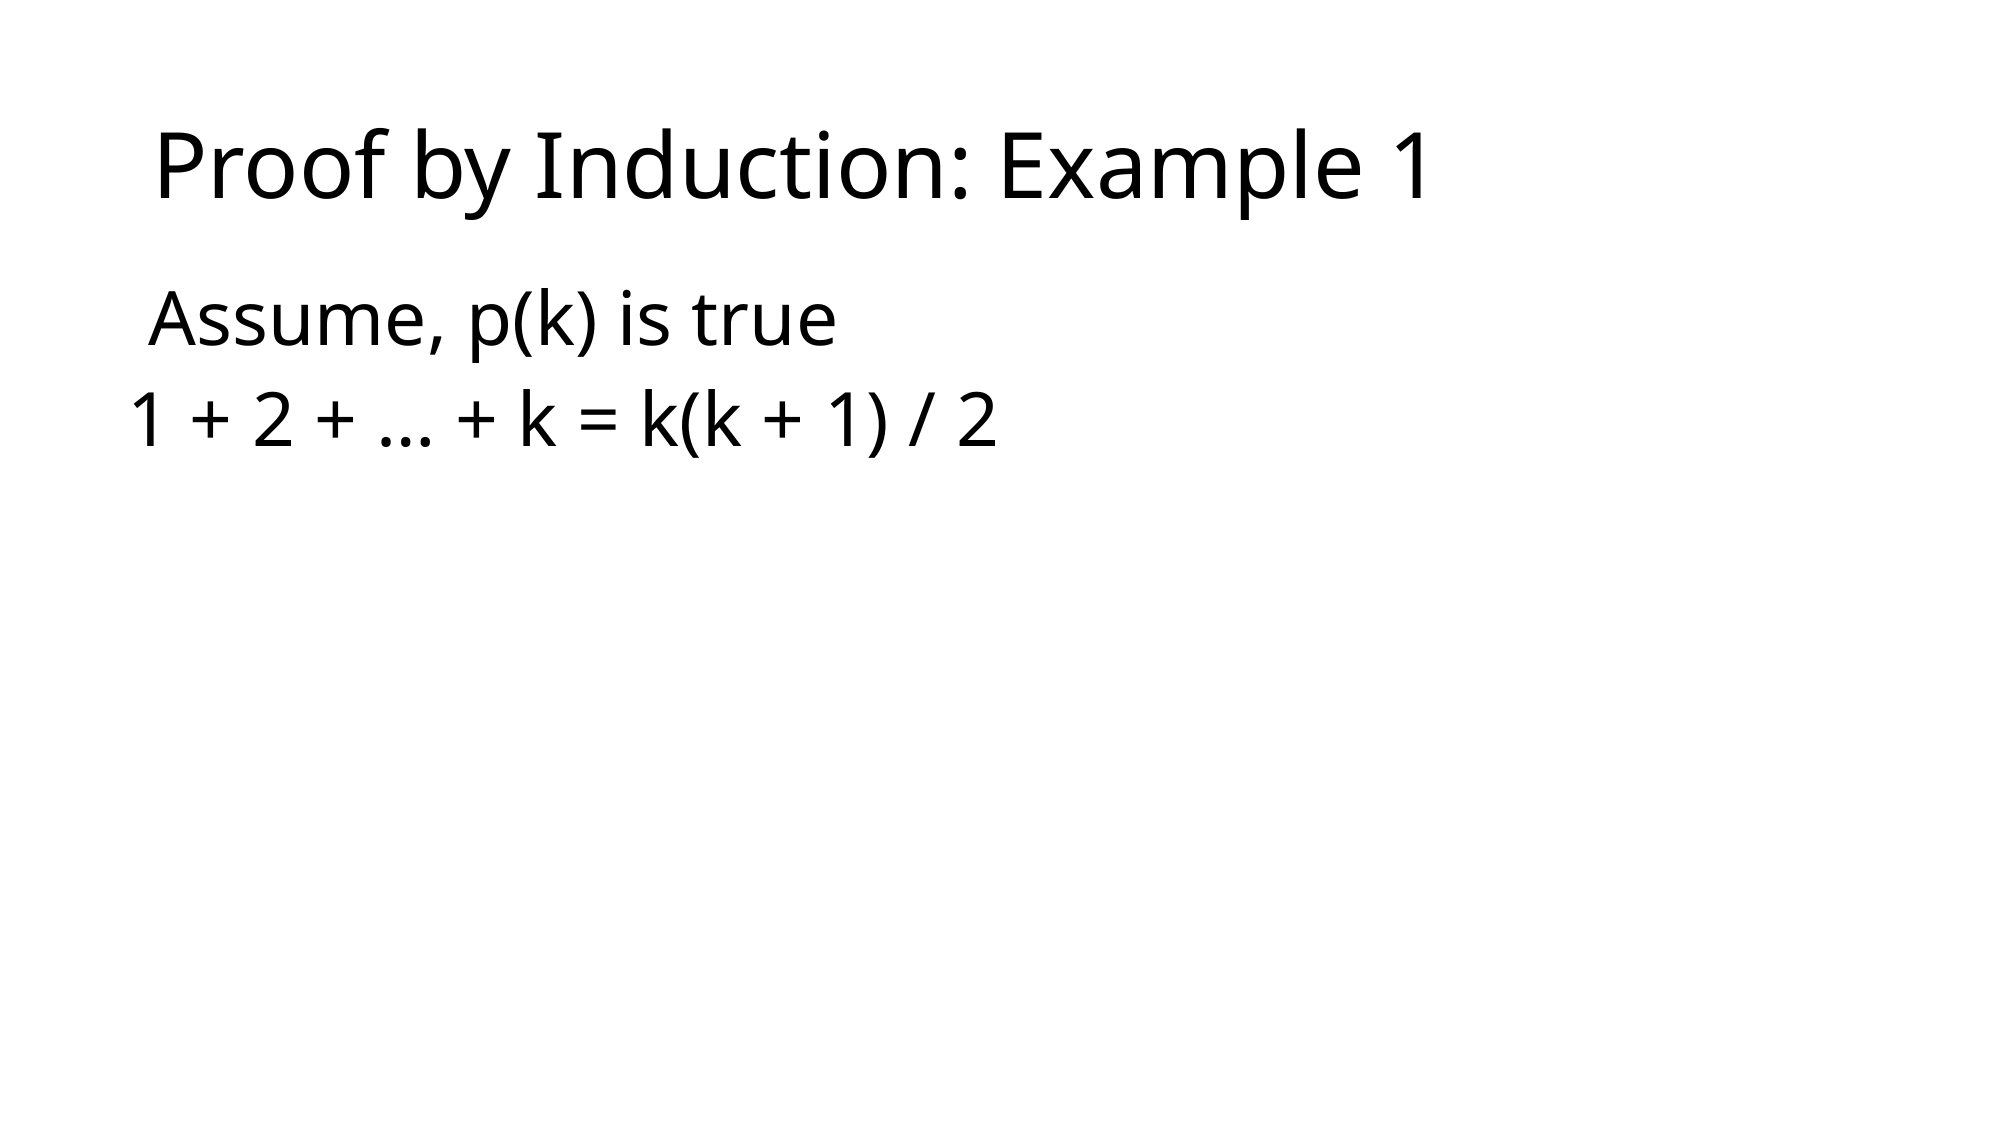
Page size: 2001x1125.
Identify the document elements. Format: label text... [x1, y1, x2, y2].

text_box Assume, p(k) is true [133, 273, 1859, 395]
title Proof by Induction: Example 1 [137, 59, 1863, 278]
